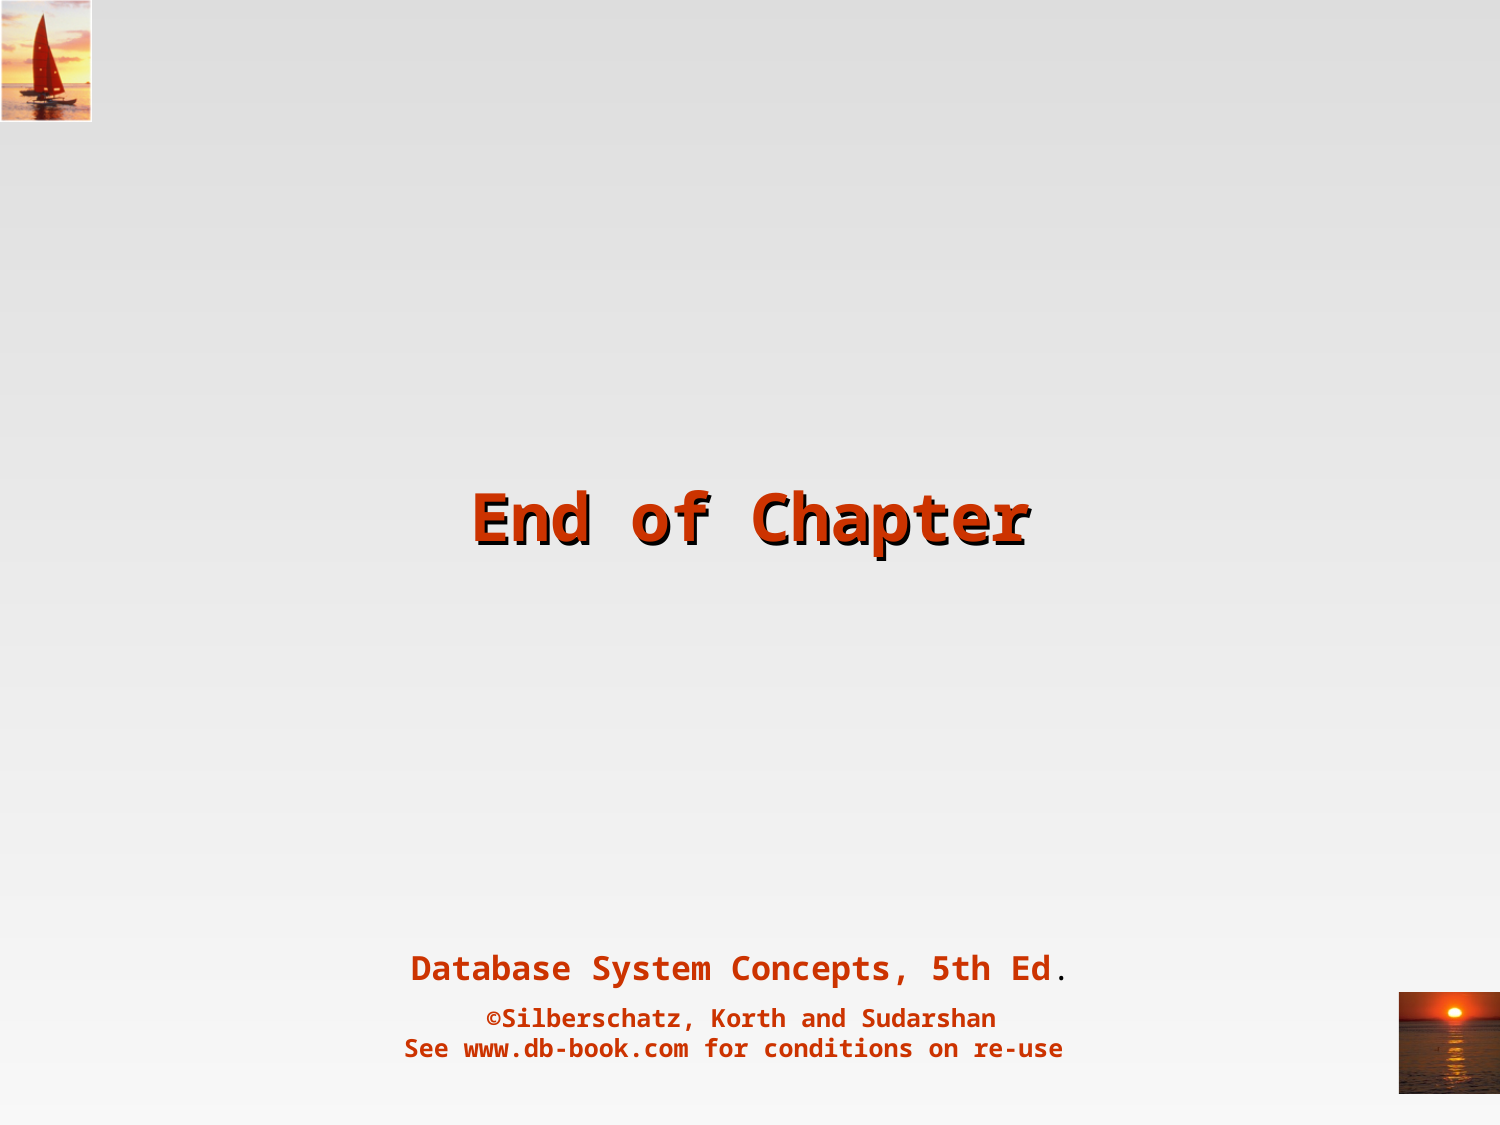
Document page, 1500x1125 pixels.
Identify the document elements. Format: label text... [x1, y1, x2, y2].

picture [0, 0, 92, 122]
picture [1398, 992, 1500, 1094]
title End of Chapter [112, 374, 1388, 563]
